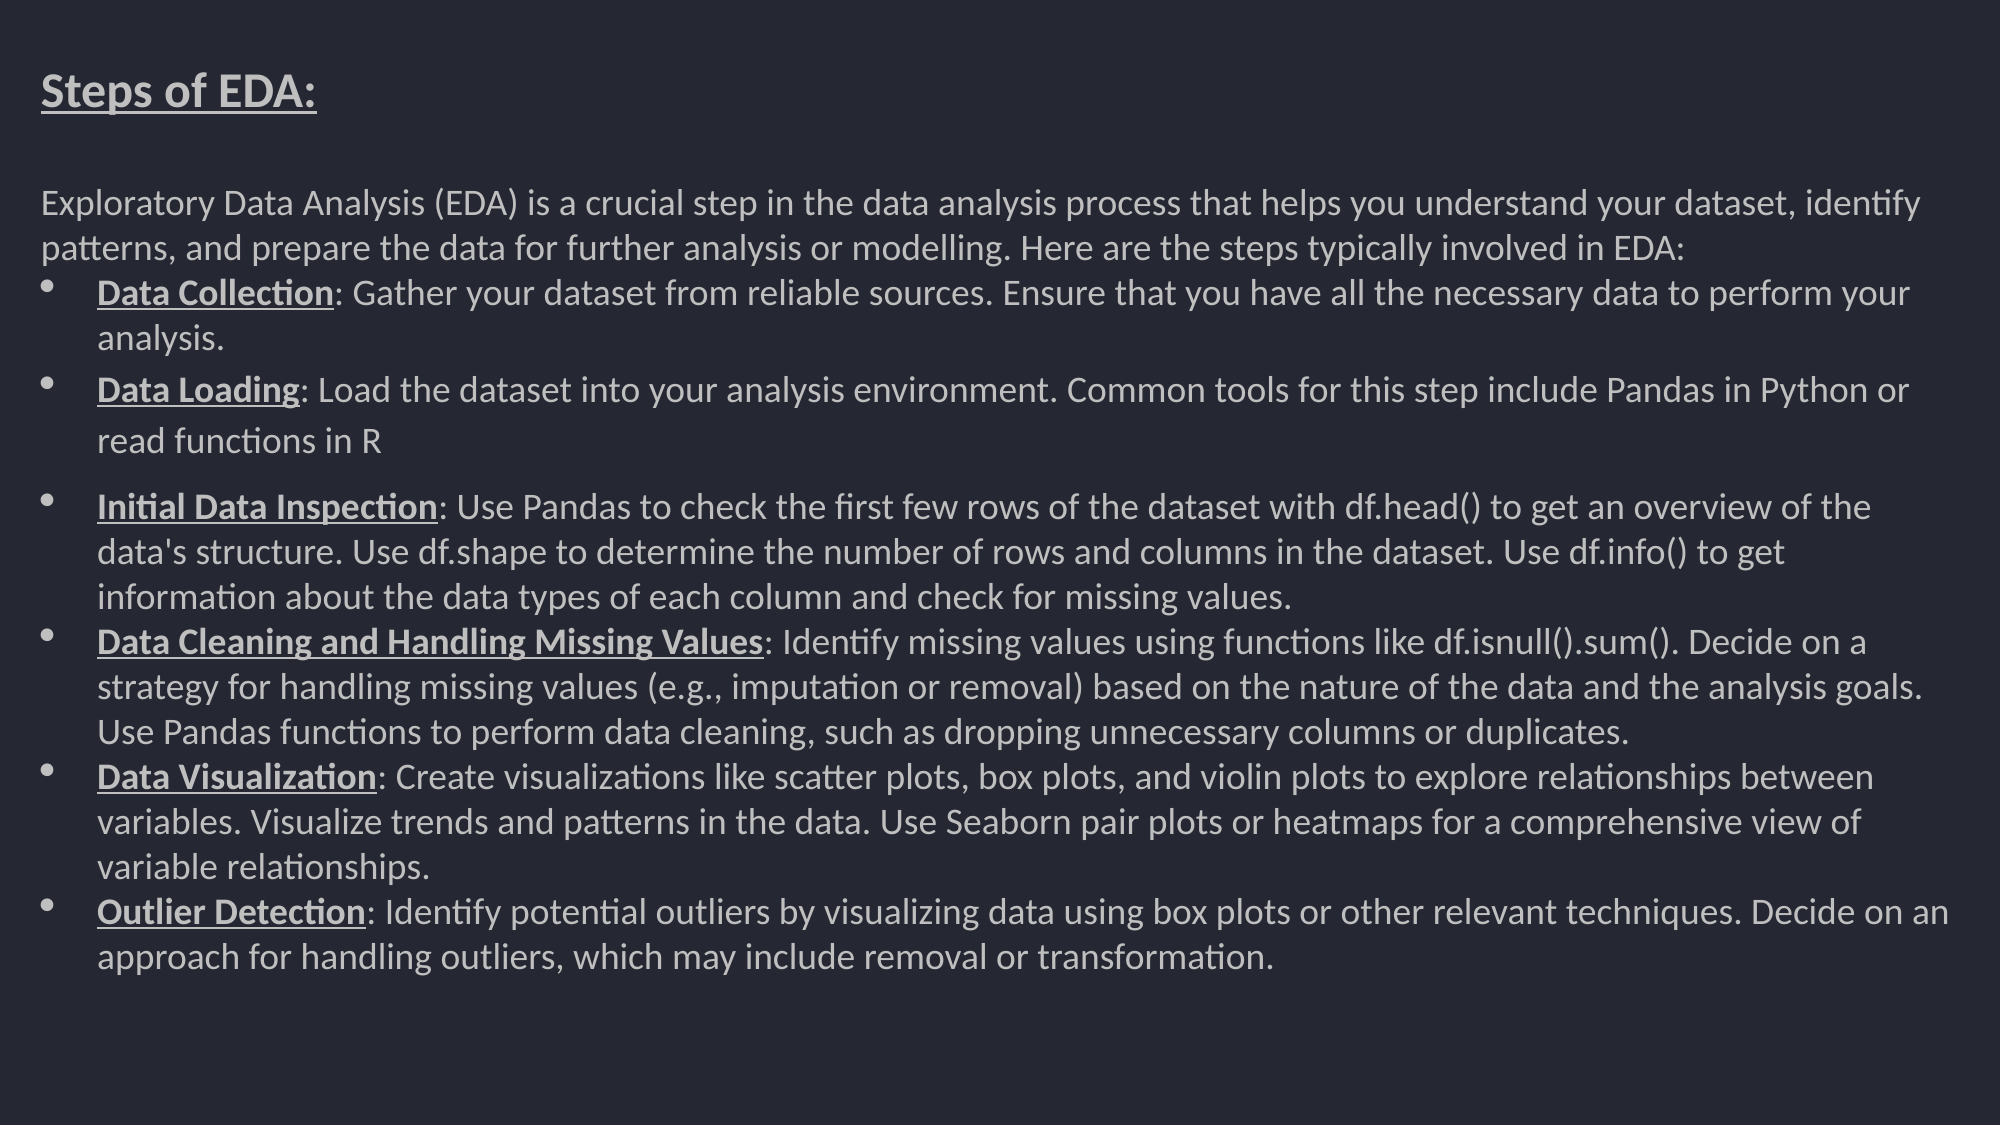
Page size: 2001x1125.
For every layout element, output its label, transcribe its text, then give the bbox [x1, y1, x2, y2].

text_box Steps of EDA: Exploratory Data Analysis (EDA) is a crucial step in the data analysis process that helps you understand your dataset, identify patterns, and prepare the data for further analysis or modelling. Here are the steps typically involved in EDA: Data Collection: Gather your dataset from reliable sources. Ensure that you have all the necessary data to perform your analysis. Data Loading: Load the dataset into your analysis environment. Common tools for this step include Pandas in Python or read functions in R Initial Data Inspection: Use Pandas to check the first few rows of the dataset with df.head() to get an overview of the data's structure. Use df.shape to determine the number of rows and columns in the dataset. Use df.info() to get information about the data types of each column and check for missing values. Data Cleaning and Handling Missing Values: Identify missing values using functions like df.isnull().sum(). Decide on a strategy for handling missing values (e.g., imputation or removal) based on the nature of the data and the analysis goals. Use Pandas functions to perform data cleaning, such as dropping unnecessary columns or duplicates. Data Visualization: Create visualizations like scatter plots, box plots, and violin plots to explore relationships between variables. Visualize trends and patterns in the data. Use Seaborn pair plots or heatmaps for a comprehensive view of variable relationships. Outlier Detection: Identify potential outliers by visualizing data using box plots or other relevant techniques. Decide on an approach for handling outliers, which may include removal or transformation. [25, 50, 1976, 1045]
